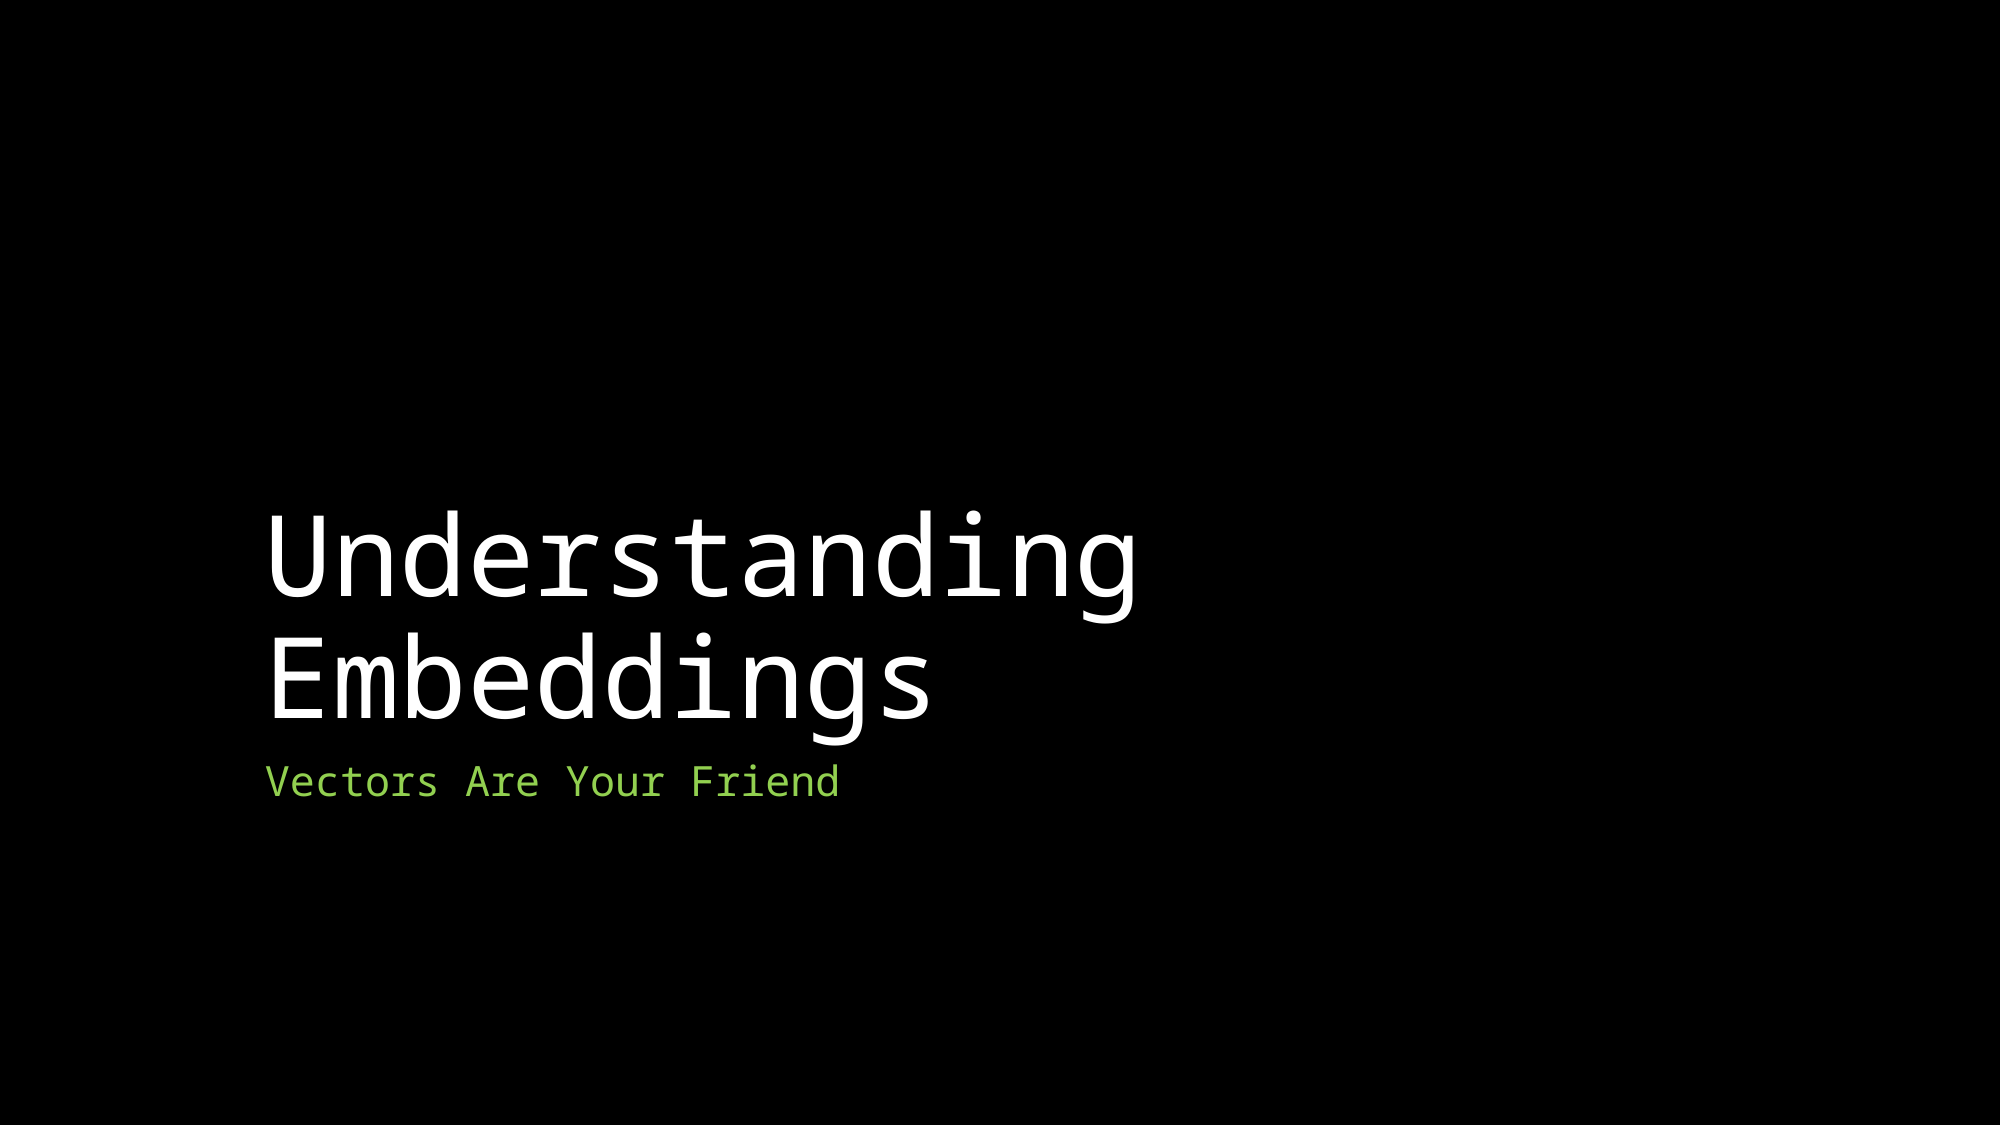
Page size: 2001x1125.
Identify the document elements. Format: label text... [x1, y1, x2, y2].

list Vectors Are Your Friend [249, 752, 1750, 1000]
title Understanding Embeddings [249, 299, 1750, 750]
